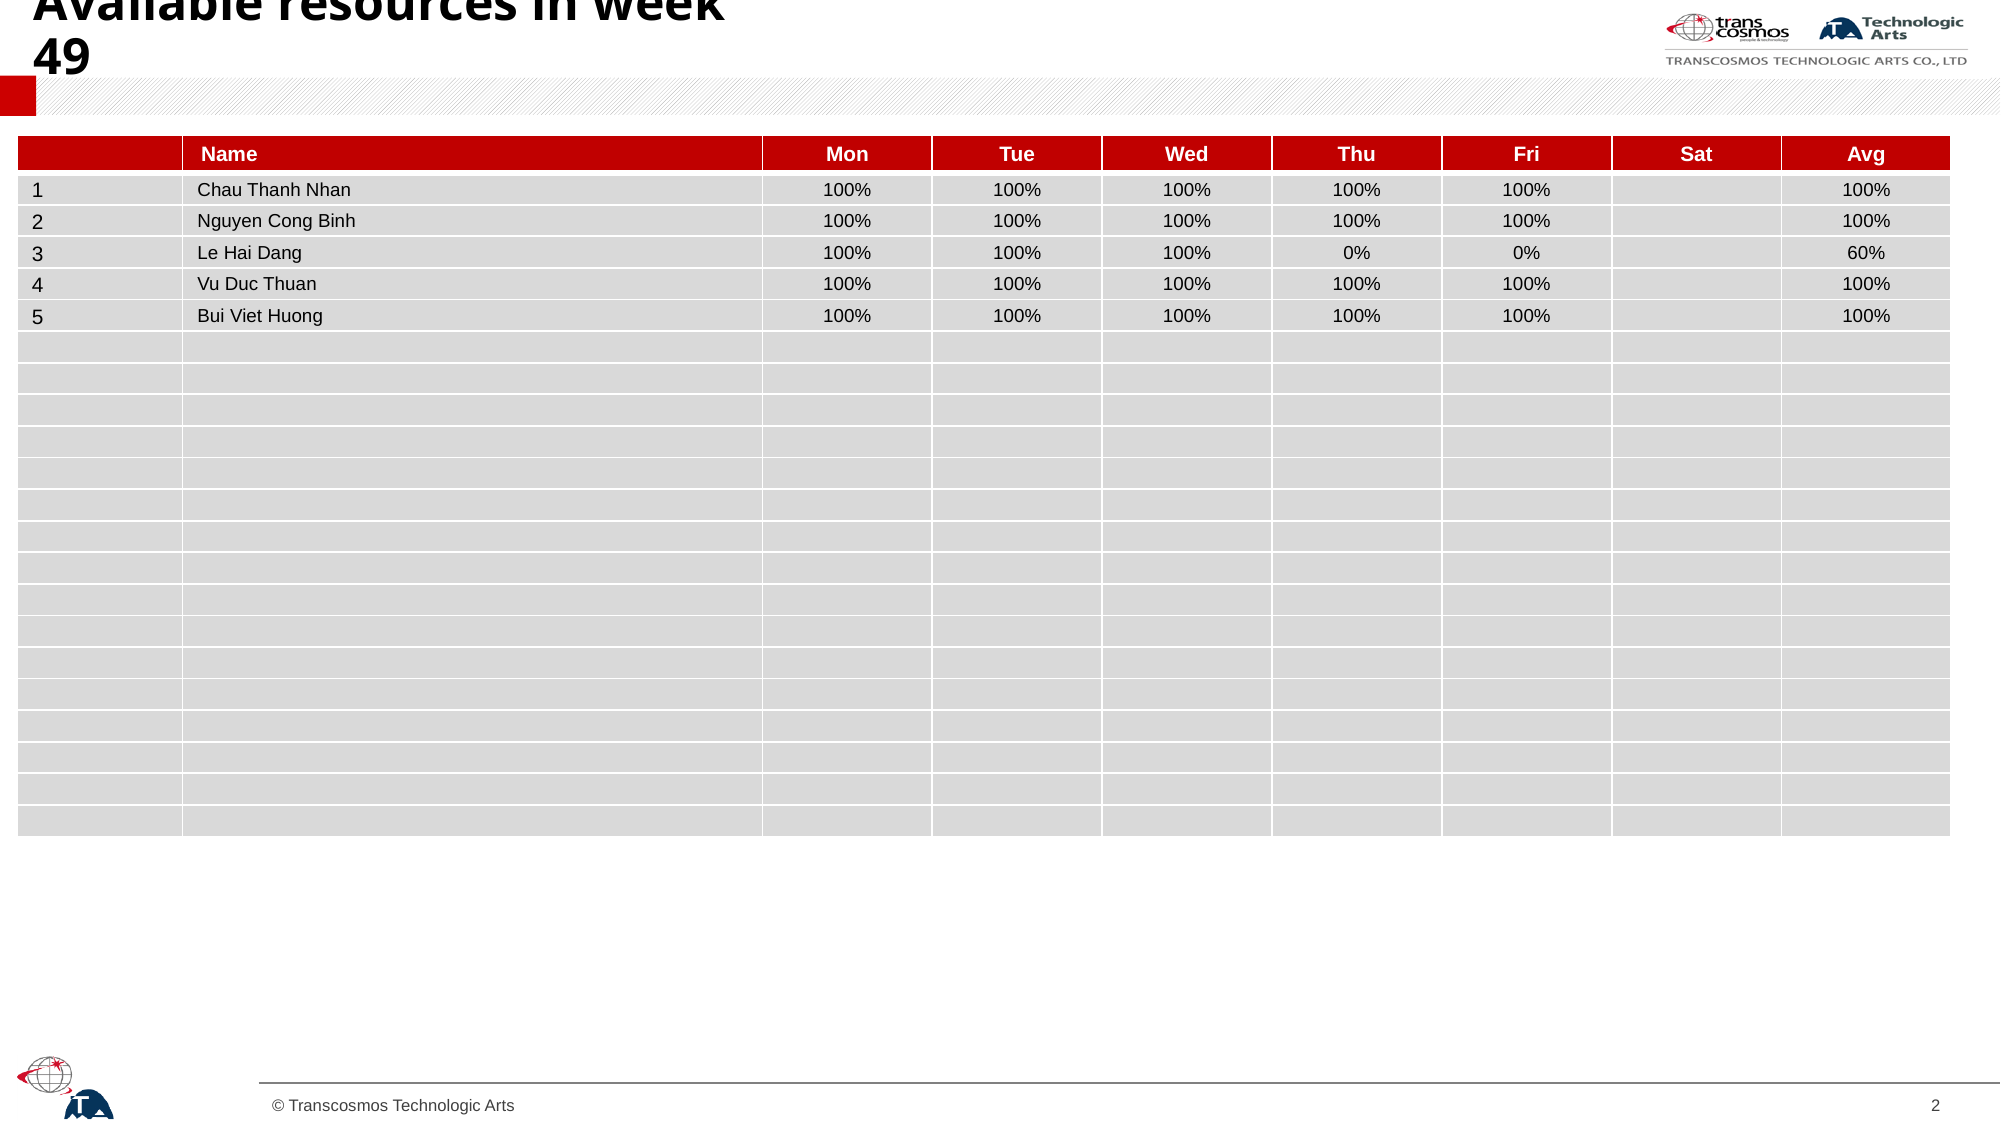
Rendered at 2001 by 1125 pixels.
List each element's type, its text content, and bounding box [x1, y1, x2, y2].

table_cell 100% [1782, 206, 1950, 235]
table_cell 100% [1273, 176, 1441, 204]
table_cell [1443, 522, 1611, 551]
table_cell [933, 711, 1101, 741]
table_cell [933, 648, 1101, 678]
table_cell [1103, 711, 1271, 741]
table_cell 100% [1103, 206, 1271, 235]
table_cell [18, 743, 182, 772]
table_cell [1782, 648, 1950, 678]
table_cell 100% [1443, 206, 1611, 235]
table_cell 100% [1782, 269, 1950, 299]
table_cell [183, 553, 762, 583]
table_cell [1273, 648, 1441, 678]
table_cell [1613, 300, 1781, 330]
table_cell [18, 774, 182, 804]
table_cell [933, 395, 1101, 425]
table_cell [1613, 774, 1781, 804]
table_cell [1273, 616, 1441, 646]
table_cell [1443, 490, 1611, 520]
table_cell [1443, 743, 1611, 772]
table_cell [183, 522, 762, 551]
table_cell [1273, 364, 1441, 393]
table_cell [763, 711, 931, 741]
table_cell [1273, 553, 1441, 583]
table_cell [1782, 774, 1950, 804]
table_cell [763, 648, 931, 678]
table_cell [1613, 176, 1781, 204]
table_cell [18, 806, 182, 836]
table_cell Chau Thanh Nhan [183, 176, 762, 204]
table_cell [1443, 427, 1611, 457]
table_cell [763, 364, 931, 393]
table_cell [1443, 679, 1611, 709]
table_cell [933, 364, 1101, 393]
table_cell [183, 427, 762, 457]
table_cell [1103, 427, 1271, 457]
table_cell [933, 616, 1101, 646]
table_cell [183, 458, 762, 488]
table_cell [18, 553, 182, 583]
table_cell [763, 553, 931, 583]
table_cell [1782, 679, 1950, 709]
table_cell [1443, 458, 1611, 488]
table_cell [1613, 679, 1781, 709]
table_cell 4 [18, 269, 182, 299]
table_cell [1613, 490, 1781, 520]
table_cell [933, 806, 1101, 836]
table_header Sat [1613, 136, 1781, 170]
table_cell [183, 711, 762, 741]
table_cell [763, 490, 931, 520]
table_cell [1782, 711, 1950, 741]
table_cell [763, 616, 931, 646]
table_cell [1613, 648, 1781, 678]
table_cell 0% [1273, 237, 1441, 267]
table_header Mon [763, 136, 931, 170]
table_header [18, 136, 182, 170]
table_cell 100% [763, 269, 931, 299]
table_cell [1613, 395, 1781, 425]
table_cell [1273, 806, 1441, 836]
table_cell [1613, 585, 1781, 615]
table_cell [1613, 743, 1781, 772]
table_cell [183, 679, 762, 709]
picture [17, 1055, 114, 1120]
table_cell [933, 553, 1101, 583]
table_cell [1103, 679, 1271, 709]
table_cell [763, 743, 931, 772]
table_cell [1273, 743, 1441, 772]
table_cell [1103, 490, 1271, 520]
table_cell Bui Viet Huong [183, 300, 762, 330]
table_header Thu [1273, 136, 1441, 170]
table_cell [1273, 427, 1441, 457]
table_cell [18, 458, 182, 488]
table_cell [183, 490, 762, 520]
table_cell [183, 395, 762, 425]
table_cell [933, 522, 1101, 551]
table_cell 100% [763, 176, 931, 204]
table_cell [1103, 616, 1271, 646]
table_cell [933, 743, 1101, 772]
table_cell [1443, 616, 1611, 646]
table_cell [763, 427, 931, 457]
table_cell 0% [1443, 237, 1611, 267]
table_cell [1103, 458, 1271, 488]
table_cell [18, 616, 182, 646]
table_cell [1443, 364, 1611, 393]
table_cell [1782, 522, 1950, 551]
table_cell [1443, 585, 1611, 615]
table_cell 100% [1273, 300, 1441, 330]
table_cell [1103, 522, 1271, 551]
table_cell [18, 585, 182, 615]
table_cell [763, 585, 931, 615]
table_cell [183, 585, 762, 615]
table_cell [1613, 206, 1781, 235]
table_cell 100% [763, 237, 931, 267]
picture [1663, 12, 1989, 79]
table_cell [1443, 395, 1611, 425]
table_cell [1273, 458, 1441, 488]
table_cell [1613, 711, 1781, 741]
table_cell [1273, 774, 1441, 804]
table_cell [1103, 364, 1271, 393]
table_cell [933, 585, 1101, 615]
table_cell [183, 743, 762, 772]
table_cell [1103, 774, 1271, 804]
table_cell [1782, 553, 1950, 583]
table_cell [1613, 458, 1781, 488]
table_cell 1 [18, 176, 182, 204]
table_cell [1443, 711, 1611, 741]
table_cell 100% [1782, 176, 1950, 204]
table_cell [1613, 332, 1781, 362]
table_header Name [183, 136, 762, 170]
table_cell [1273, 522, 1441, 551]
table_cell [1443, 332, 1611, 362]
table_cell 100% [1443, 176, 1611, 204]
table_cell 100% [1103, 269, 1271, 299]
table_cell [183, 648, 762, 678]
table_cell [1273, 711, 1441, 741]
table_cell [1613, 522, 1781, 551]
table_cell 5 [18, 300, 182, 330]
table_cell [18, 395, 182, 425]
table_cell [1613, 237, 1781, 267]
table_header Tue [933, 136, 1101, 170]
table_cell [1443, 774, 1611, 804]
table_cell [1782, 806, 1950, 836]
table_cell [1103, 395, 1271, 425]
table_cell [933, 458, 1101, 488]
table_cell [1613, 616, 1781, 646]
table_cell [1273, 679, 1441, 709]
table_cell [183, 774, 762, 804]
table_cell [1103, 553, 1271, 583]
table_cell [18, 364, 182, 393]
table_cell [1103, 743, 1271, 772]
table_cell [763, 332, 931, 362]
table_cell 100% [933, 300, 1101, 330]
table_cell [1443, 553, 1611, 583]
table_cell [763, 395, 931, 425]
table_cell [1103, 806, 1271, 836]
table_cell 100% [1103, 300, 1271, 330]
table_cell [1782, 395, 1950, 425]
table_cell [763, 458, 931, 488]
table_cell [1782, 616, 1950, 646]
table_cell 2 [18, 206, 182, 235]
table_cell [18, 679, 182, 709]
table_cell [18, 711, 182, 741]
table_cell [1782, 743, 1950, 772]
table_cell 100% [1103, 176, 1271, 204]
table_cell [1782, 585, 1950, 615]
table_cell 100% [1782, 300, 1950, 330]
table_cell Nguyen Cong Binh [183, 206, 762, 235]
table_cell [183, 616, 762, 646]
table_cell [1443, 806, 1611, 836]
table_cell Vu Duc Thuan [183, 269, 762, 299]
table_cell [183, 332, 762, 362]
table_cell [1273, 332, 1441, 362]
table_cell Le Hai Dang [183, 237, 762, 267]
table_cell [933, 679, 1101, 709]
table_cell [1782, 427, 1950, 457]
table_header Avg [1782, 136, 1950, 170]
table_cell 100% [933, 176, 1101, 204]
table_cell 3 [18, 237, 182, 267]
table_cell 100% [933, 269, 1101, 299]
table_cell 100% [1443, 300, 1611, 330]
table_cell [1782, 458, 1950, 488]
title Available resources in week 49 [23, 26, 789, 90]
table_cell [1782, 332, 1950, 362]
table_cell 100% [763, 300, 931, 330]
table_cell [1613, 427, 1781, 457]
table_cell [763, 806, 931, 836]
table_cell [1613, 806, 1781, 836]
table_cell [183, 364, 762, 393]
table_cell [18, 648, 182, 678]
table_cell [933, 332, 1101, 362]
table_cell 100% [1273, 269, 1441, 299]
table_cell [1613, 553, 1781, 583]
table_cell [1273, 585, 1441, 615]
table_cell [933, 427, 1101, 457]
table_cell [183, 806, 762, 836]
table_header Fri [1443, 136, 1611, 170]
table_cell 60% [1782, 237, 1950, 267]
table_cell [18, 427, 182, 457]
table_header Wed [1103, 136, 1271, 170]
table_cell [763, 774, 931, 804]
table_cell [1613, 364, 1781, 393]
table_cell 100% [1443, 269, 1611, 299]
table_cell [1273, 490, 1441, 520]
table_cell [18, 332, 182, 362]
table_cell [1273, 395, 1441, 425]
table_cell 100% [933, 237, 1101, 267]
table_cell 100% [763, 206, 931, 235]
table_cell [1103, 332, 1271, 362]
table_cell [1103, 585, 1271, 615]
table_cell [18, 490, 182, 520]
table_cell [763, 679, 931, 709]
table_cell [18, 522, 182, 551]
table_cell [1613, 269, 1781, 299]
table_cell 100% [1103, 237, 1271, 267]
table_cell [1782, 490, 1950, 520]
table_cell [1103, 648, 1271, 678]
table_cell [933, 774, 1101, 804]
table_cell [763, 522, 931, 551]
table_cell 100% [933, 206, 1101, 235]
table_cell [933, 490, 1101, 520]
table_cell 100% [1273, 206, 1441, 235]
table_cell [1443, 648, 1611, 678]
table_cell [1782, 364, 1950, 393]
